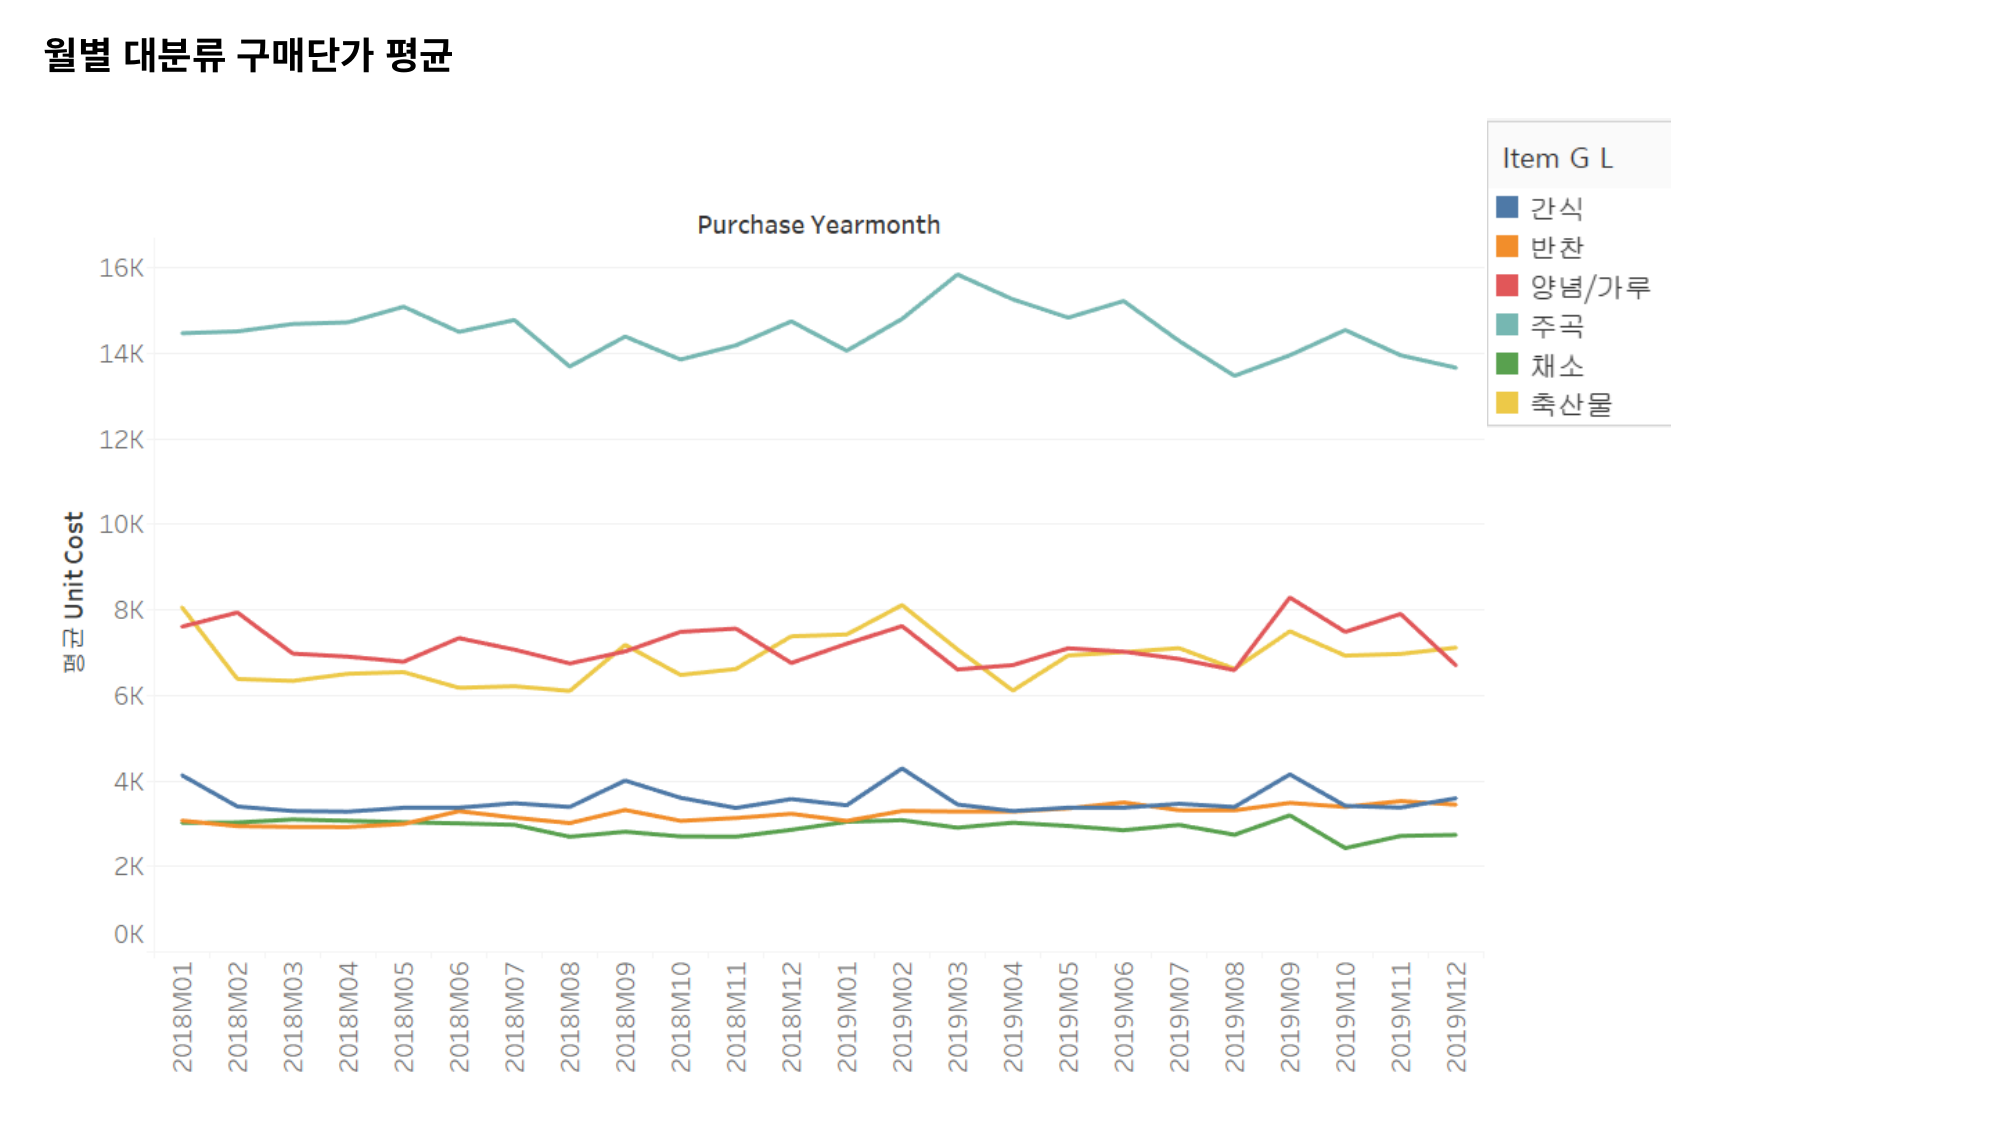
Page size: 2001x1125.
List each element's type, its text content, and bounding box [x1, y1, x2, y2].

text_box 월별 대분류 구매단가 평균 [28, 24, 663, 85]
picture [50, 118, 1671, 1090]
